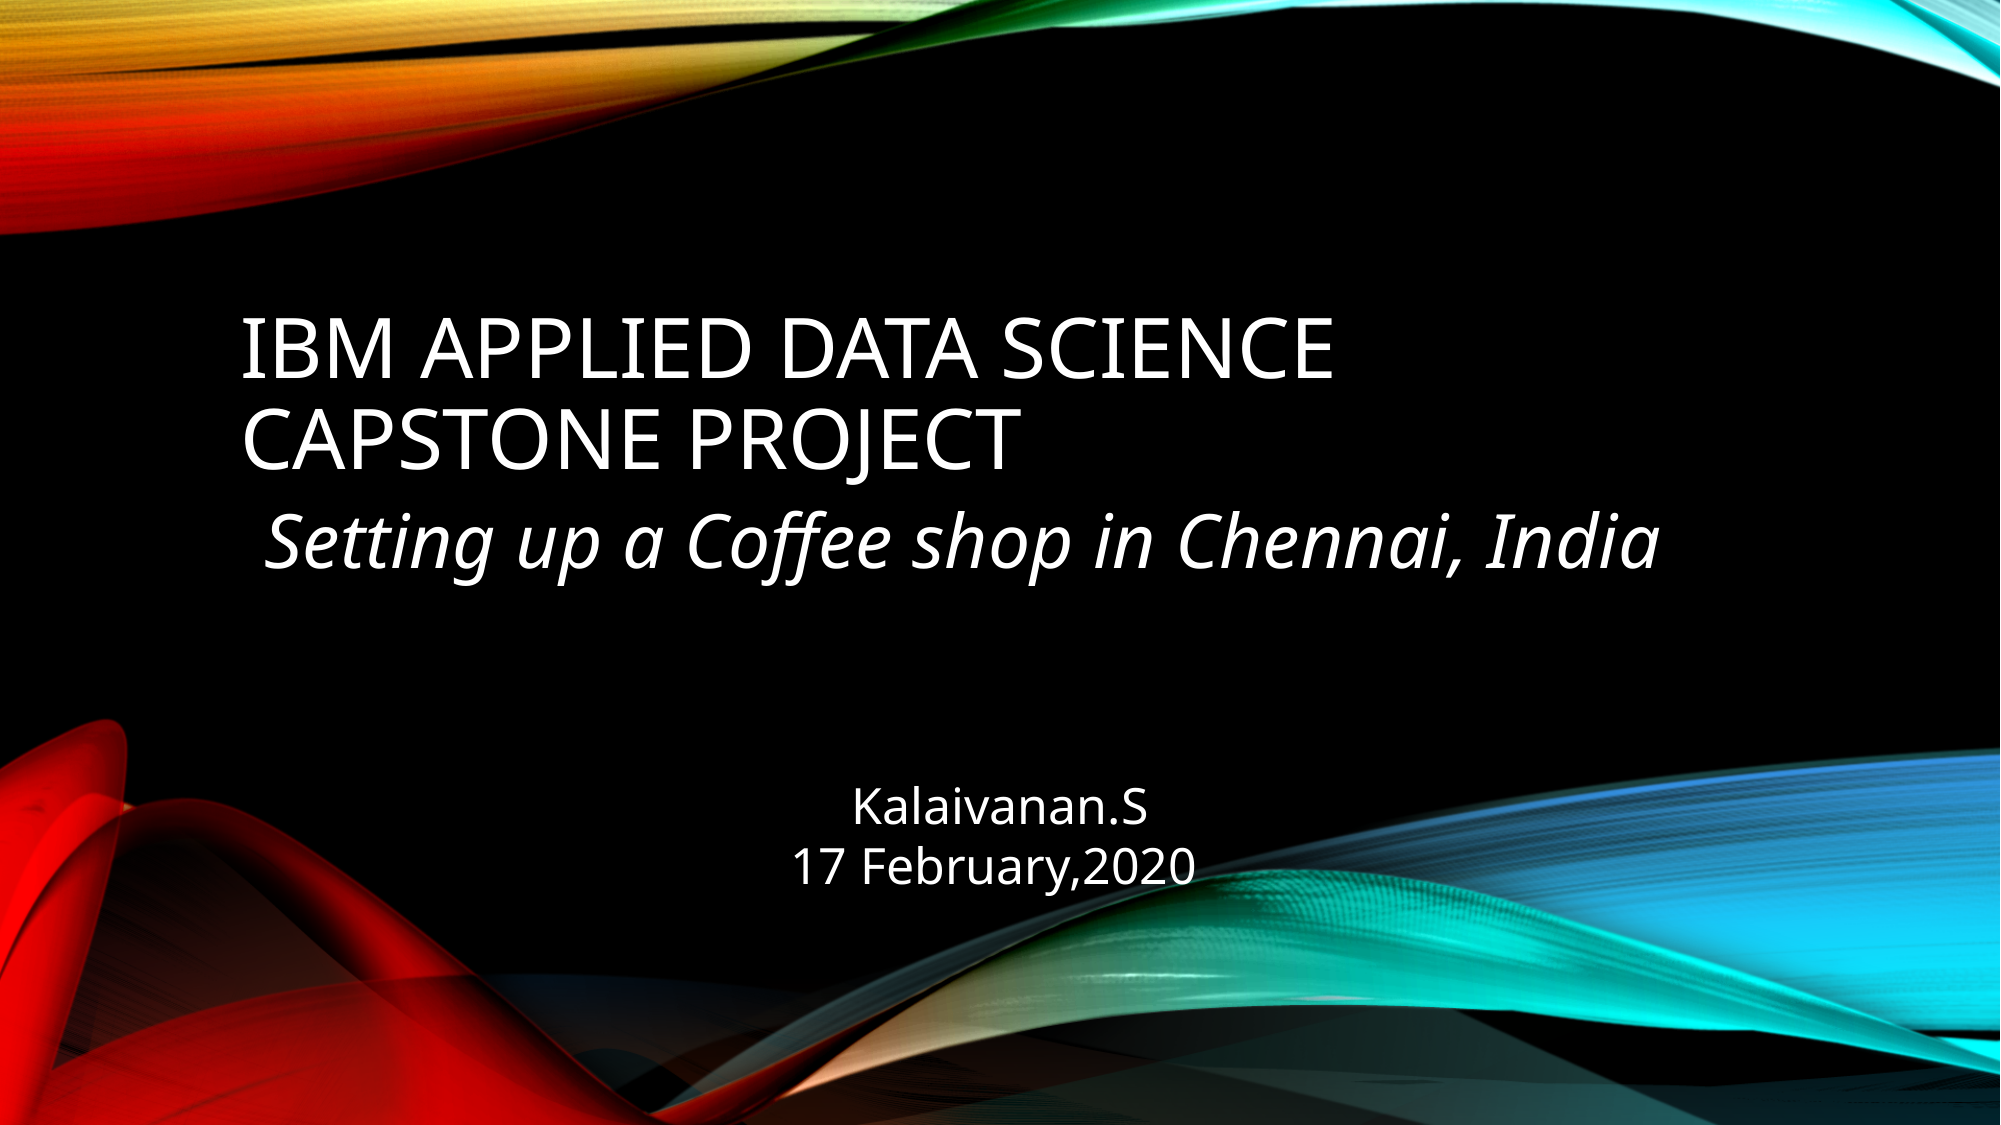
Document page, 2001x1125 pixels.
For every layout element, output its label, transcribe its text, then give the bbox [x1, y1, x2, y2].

text_box Kalaivanan.S 17 February,2020 [313, 767, 1687, 903]
title IBM Applied Data Science Capstone Project [225, 295, 1775, 596]
subtitle Setting up a Coffee shop in Chennai, India [249, 495, 1750, 768]
picture [0, 717, 2000, 1125]
picture [0, 0, 2000, 237]
